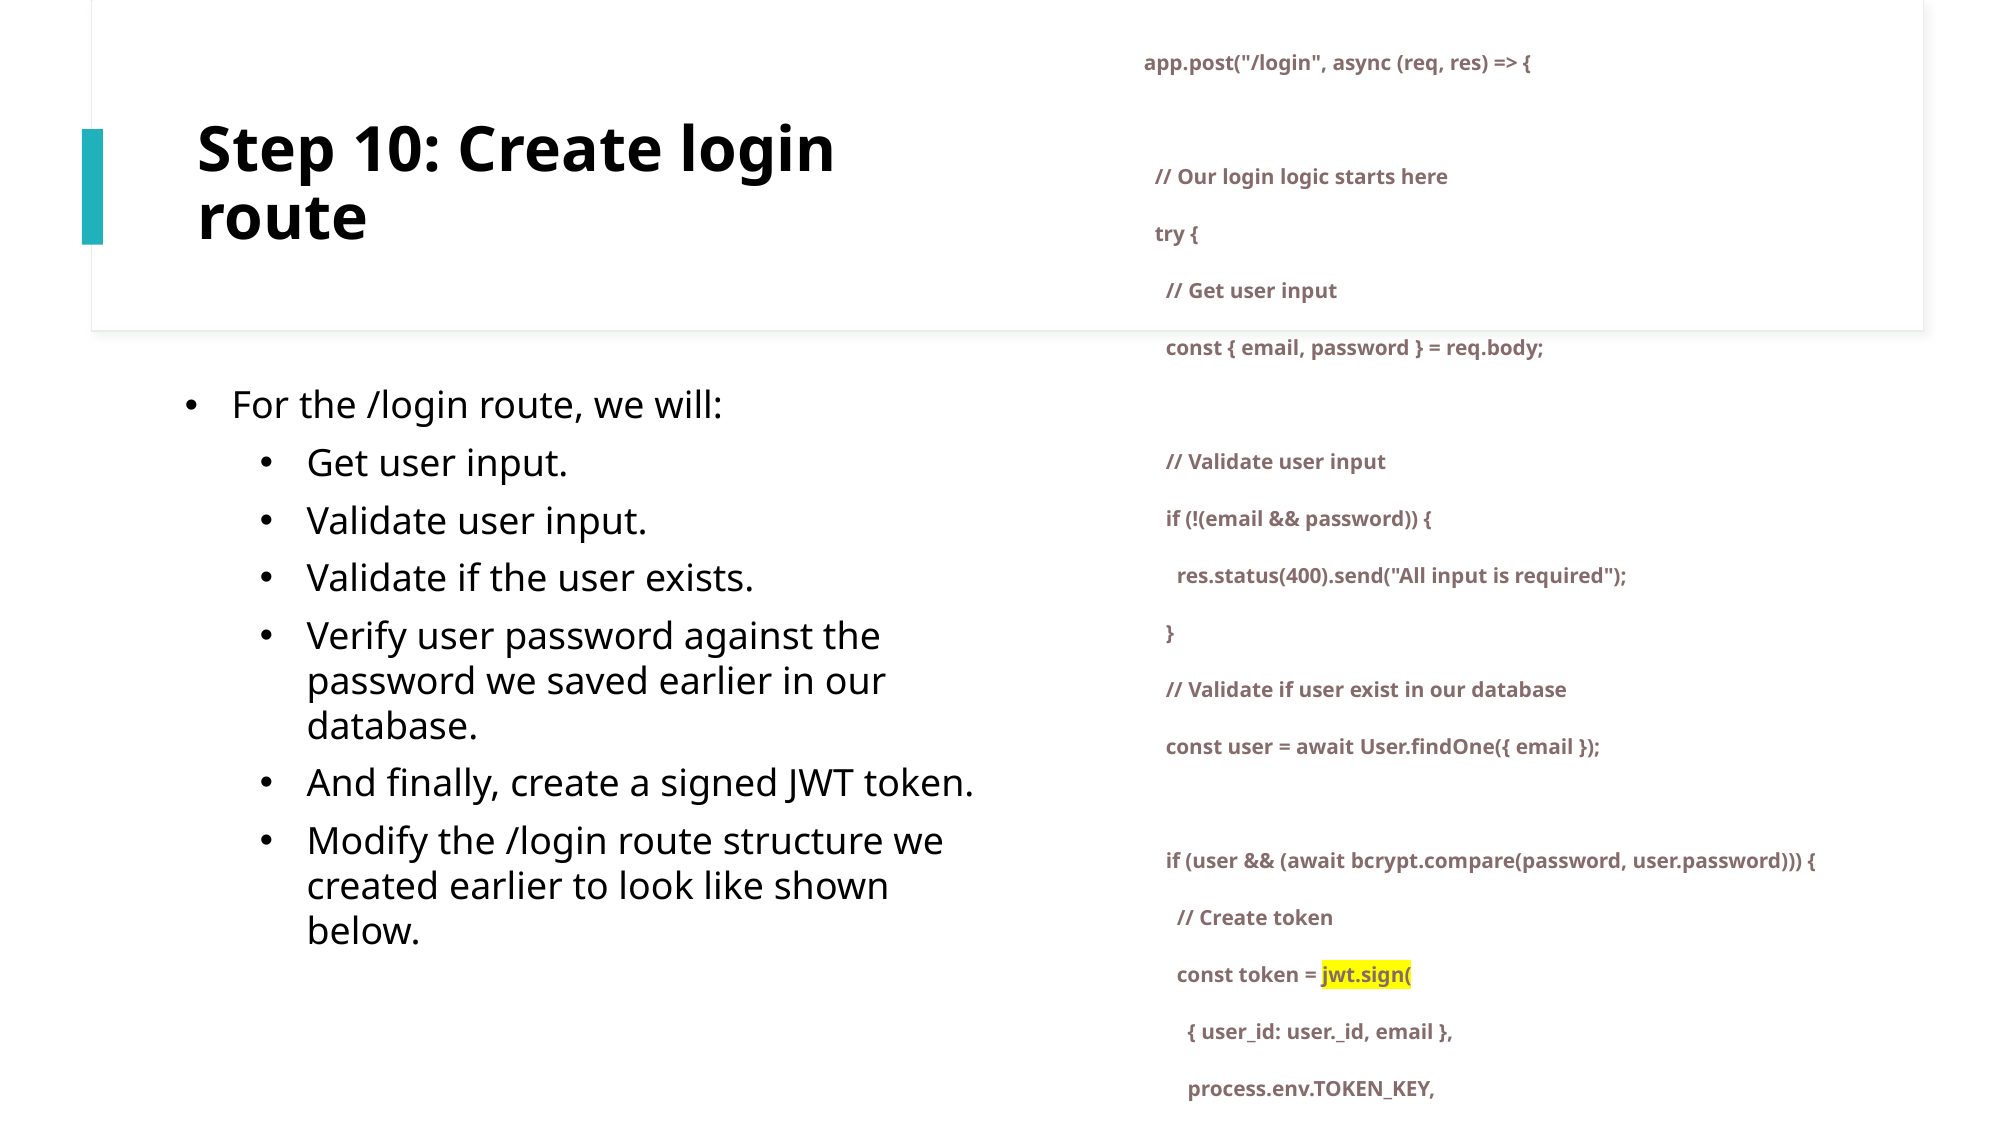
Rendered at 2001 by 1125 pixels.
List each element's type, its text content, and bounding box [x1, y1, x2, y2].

list app.post("/login", async (req, res) => { // Our login logic starts here try { // Get user input const { email, password } = req.body; // Validate user input if (!(email && password)) { res.status(400).send("All input is required"); } // Validate if user exist in our database const user = await User.findOne({ email }); if (user && (await bcrypt.compare(password, user.password))) { // Create token const token = jwt.sign( { user_id: user._id, email }, process.env.TOKEN_KEY, { expiresIn: "2h", } ); // save user token user.token = token; // user res.status(200).json(user); } res.status(400).send("Invalid Credentials"); } catch (err) { console.log(err); } // Our register logic ends here }); [1128, 39, 1912, 1043]
title Step 10: Create login route [183, 90, 893, 281]
text_box For the /login route, we will:​ Get user input.​ Validate user input.​ Validate if the user exists.​ Verify user password against the password we saved earlier in our database.​ And finally, create a signed JWT token.​ Modify the /login route structure we created earlier to look like shown below. [169, 374, 1004, 960]
